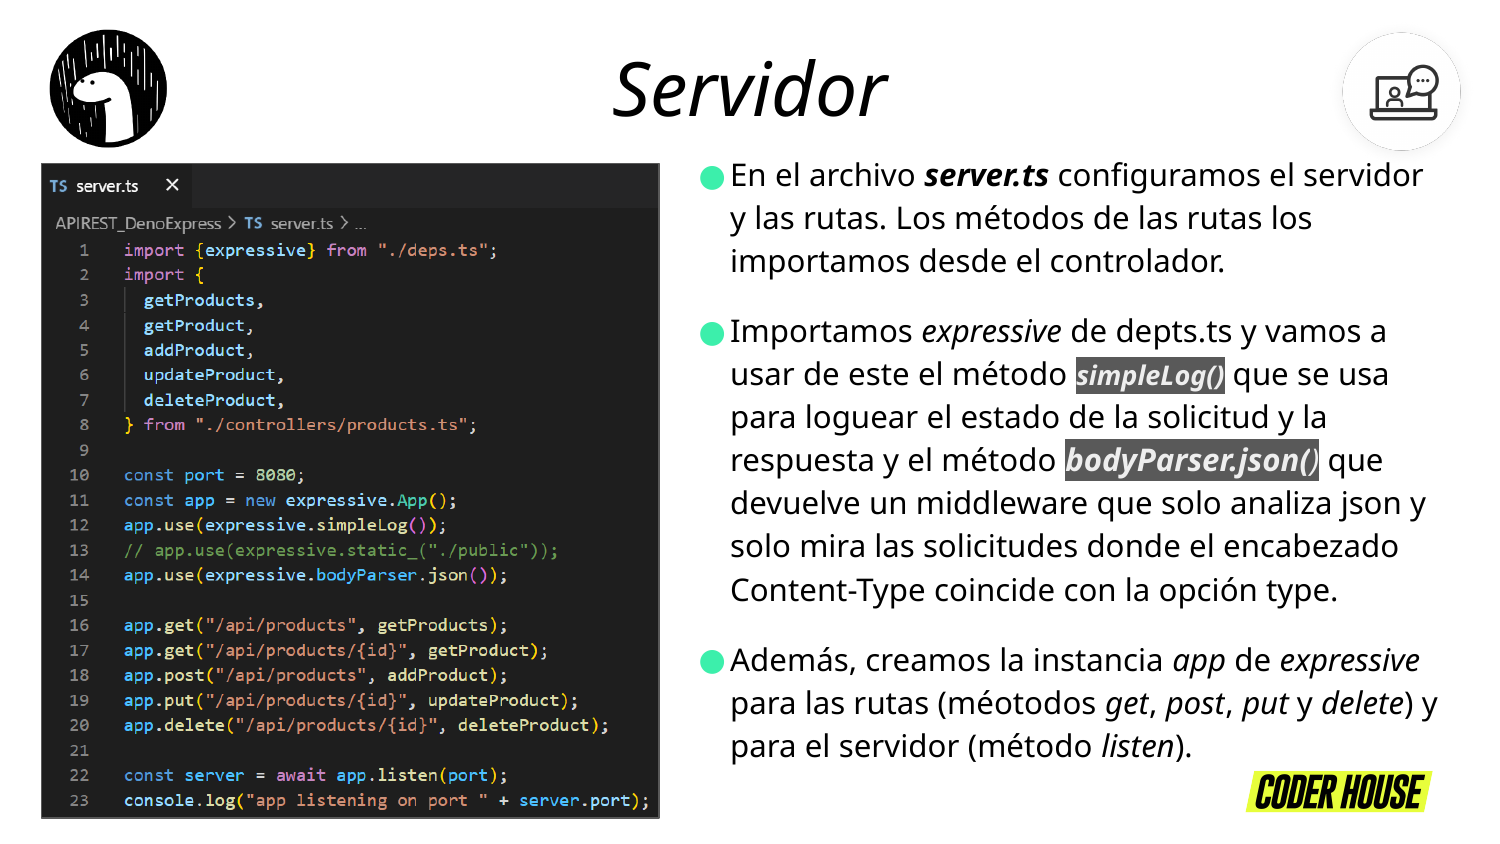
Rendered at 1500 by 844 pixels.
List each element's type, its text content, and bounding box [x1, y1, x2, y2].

text_box En el archivo server.ts configuramos el servidor y las rutas. Los métodos de las rutas los importamos desde el controlador. Importamos expressive de depts.ts y vamos a usar de este el método simpleLog() que se usa para loguear el estado de la solicitud y la respuesta y el método bodyParser.json() que devuelve un middleware que solo analiza json y solo mira las solicitudes donde el encabezado Content-Type coincide con la opción type. Además, creamos la instancia app de expressive para las rutas (méotodos get, post, put y delete) y para el servidor (método listen). [640, 134, 1458, 830]
picture [42, 163, 659, 818]
text_box Servidor [217, 26, 1307, 152]
picture [1241, 764, 1437, 819]
picture [4, 24, 215, 151]
picture [1328, 18, 1475, 165]
